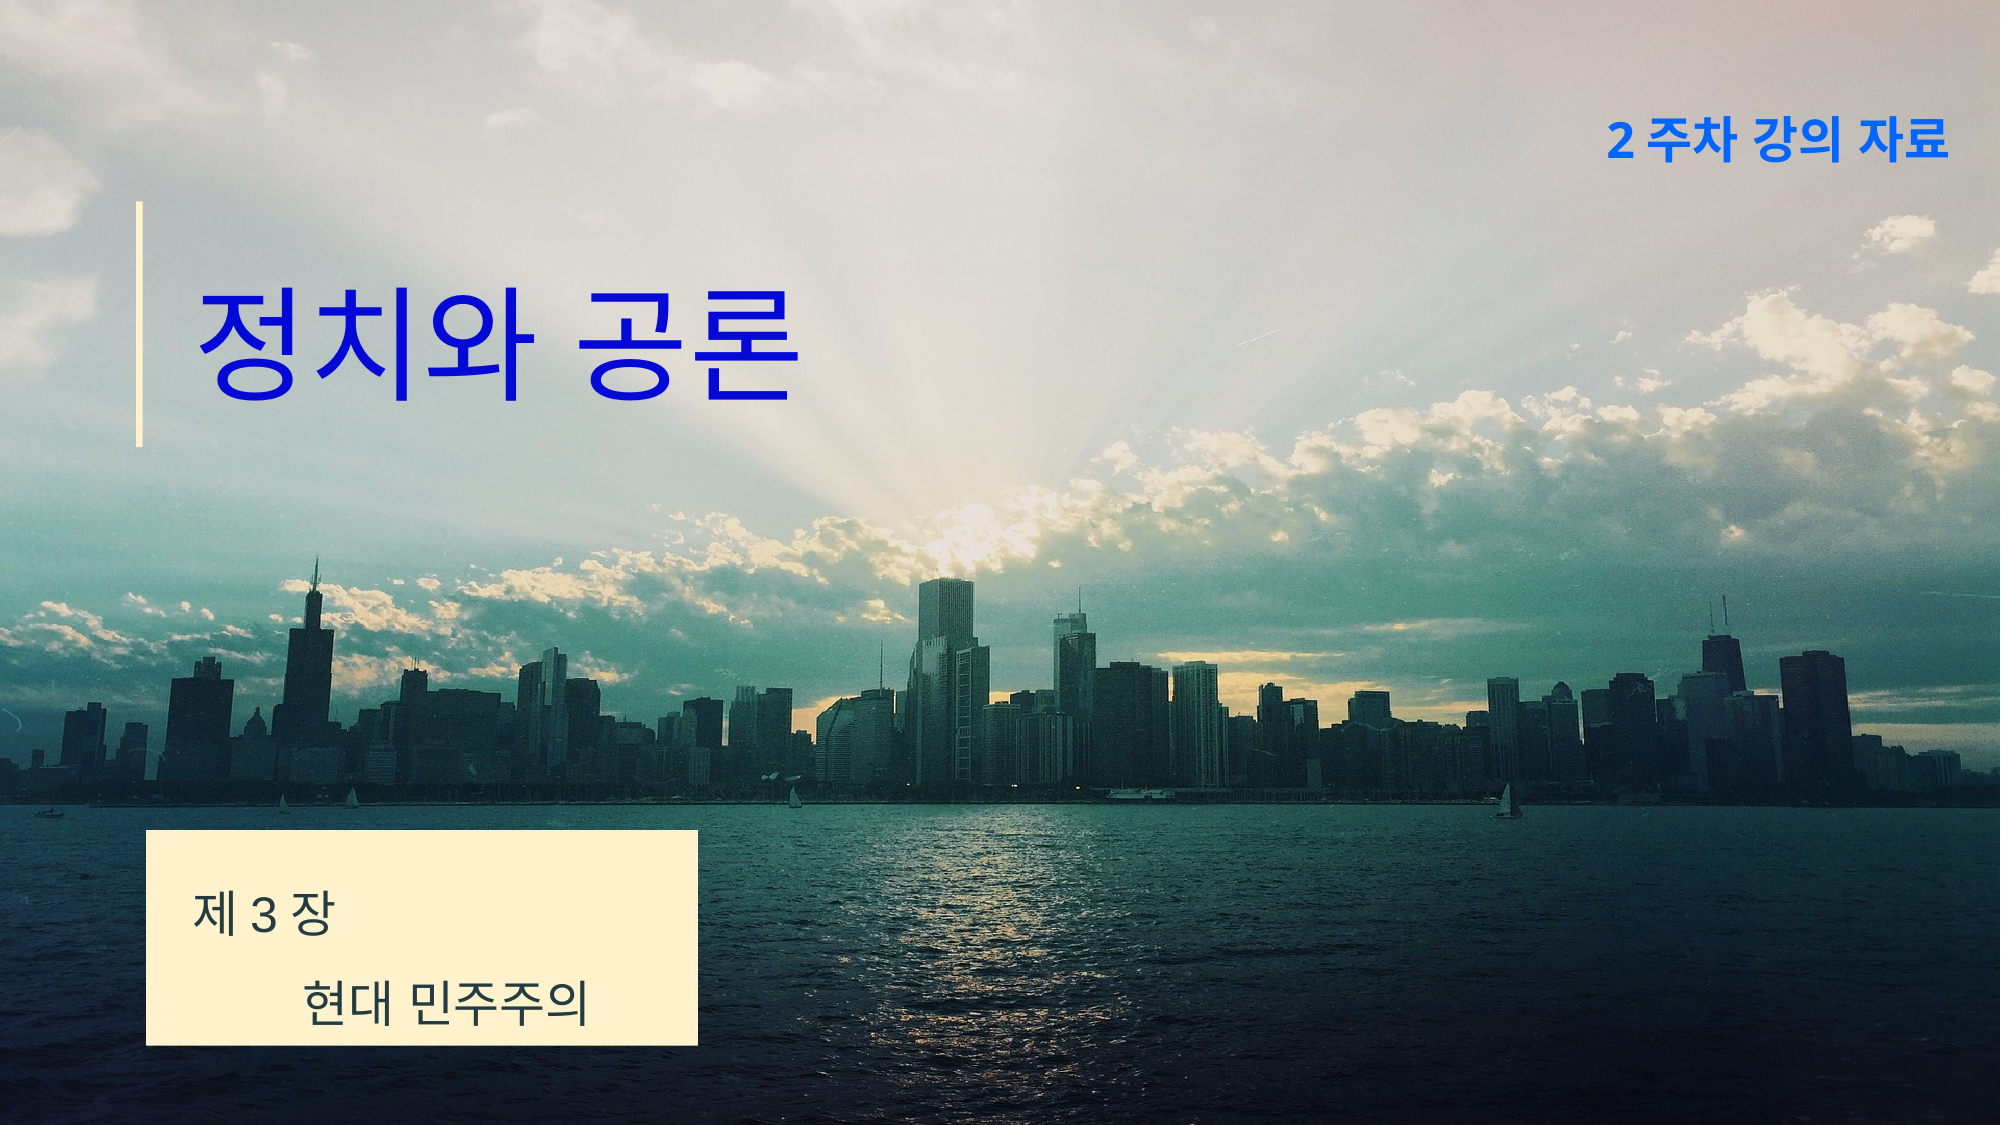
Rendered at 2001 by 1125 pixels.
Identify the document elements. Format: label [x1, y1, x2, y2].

text_box [135, 201, 852, 448]
picture [0, 0, 2000, 1125]
